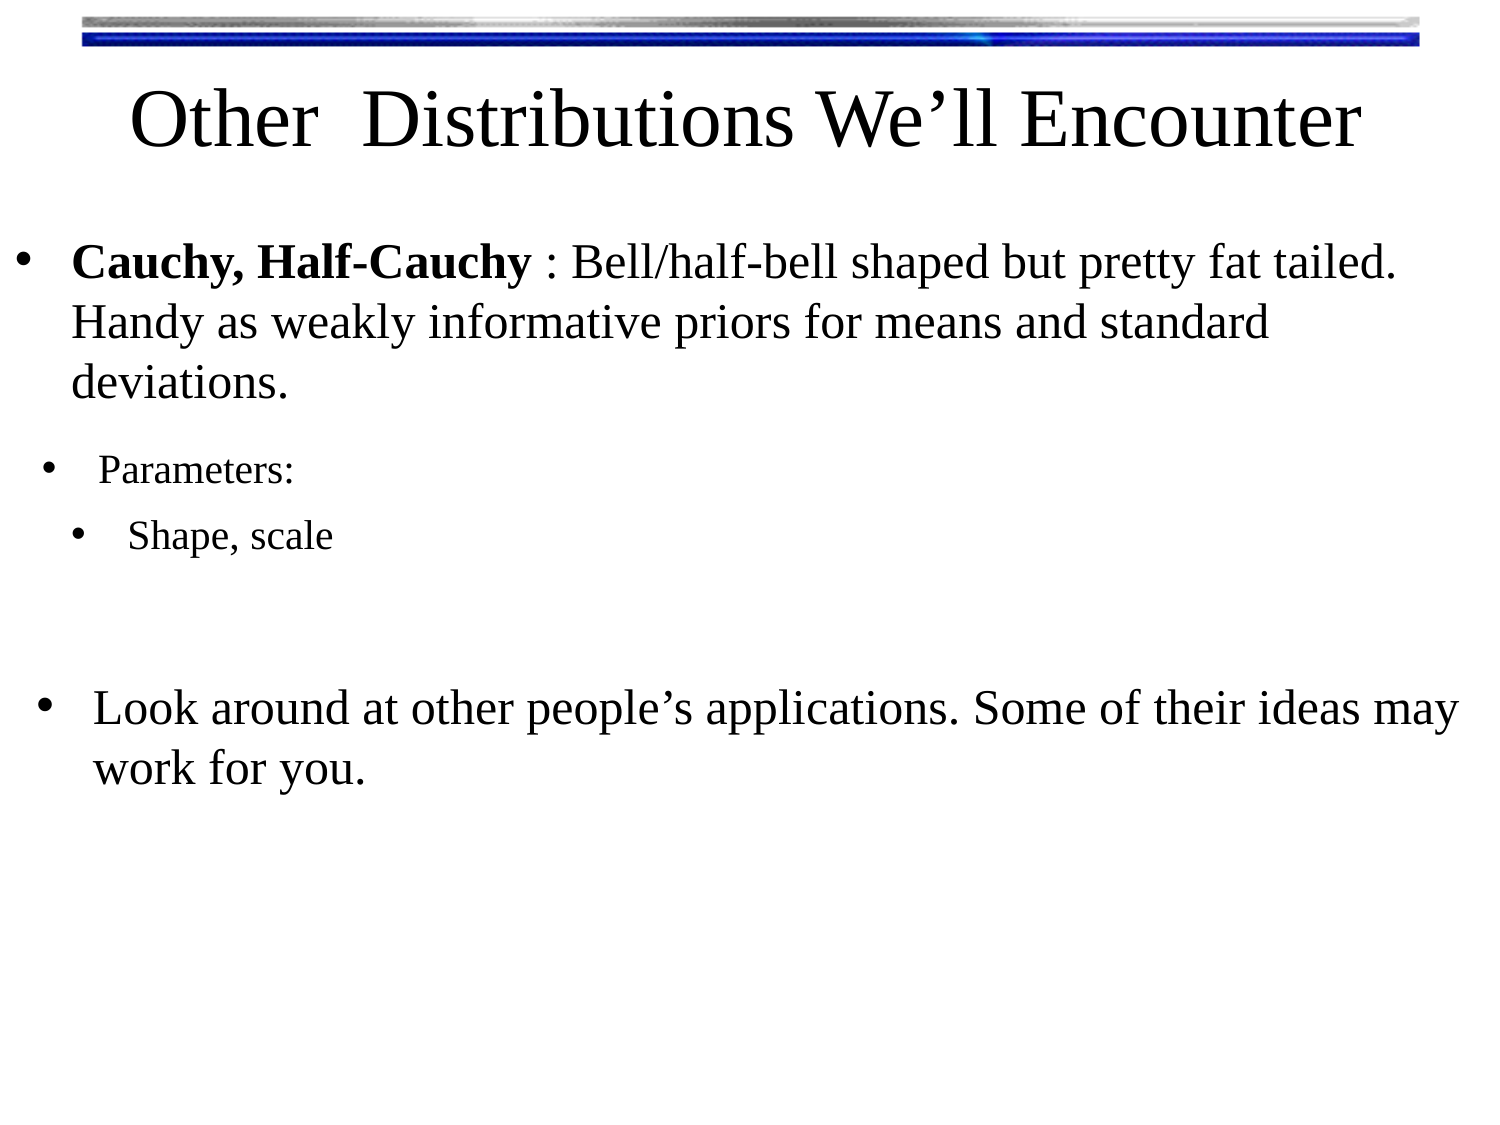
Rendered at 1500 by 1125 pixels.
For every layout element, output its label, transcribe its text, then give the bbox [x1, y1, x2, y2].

text_box Other Distributions We’ll Encounter [0, 45, 1494, 189]
text_box Shape, scale [56, 500, 632, 566]
text_box Look around at other people’s applications. Some of their ideas may work for you. [21, 666, 1500, 802]
text_box Parameters: [27, 434, 500, 500]
text_box Cauchy, Half-Cauchy : Bell/half-bell shaped but pretty fat tailed. Handy as weakly informative priors for means and standard deviations. [0, 220, 1500, 416]
picture [79, 12, 1426, 52]
